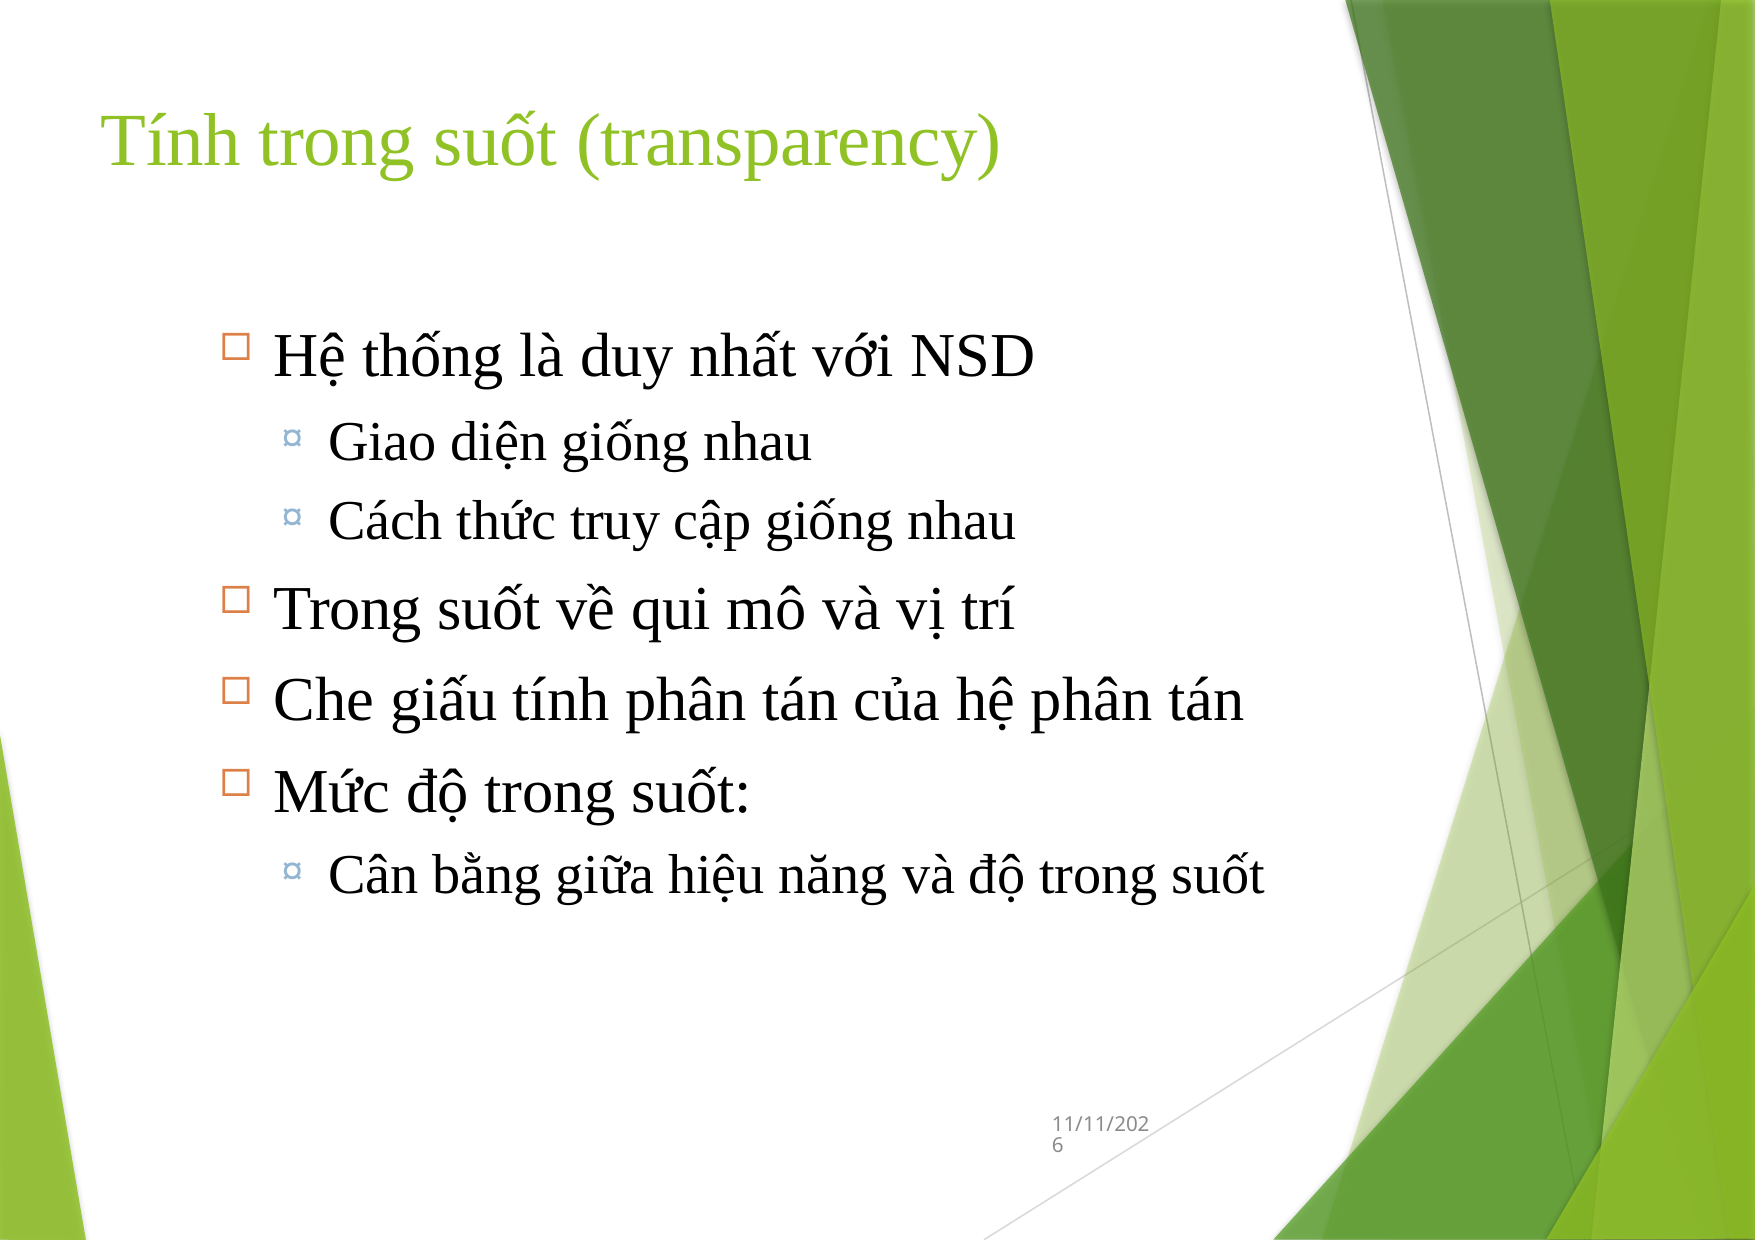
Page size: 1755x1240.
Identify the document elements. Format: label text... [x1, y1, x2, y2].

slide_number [1036, 1091, 1169, 1158]
text_box Hệ thống là duy nhất với NSD Giao diện giống nhau Cách thức truy cập giống nhau Trong suốt về qui mô và vị trí Che giấu tính phân tán của hệ phân tán Mức độ trong suốt: Cân bằng giữa hiệu năng và độ trong suốt [217, 296, 1267, 905]
title Tính trong suốt (transparency) [98, 88, 1247, 298]
